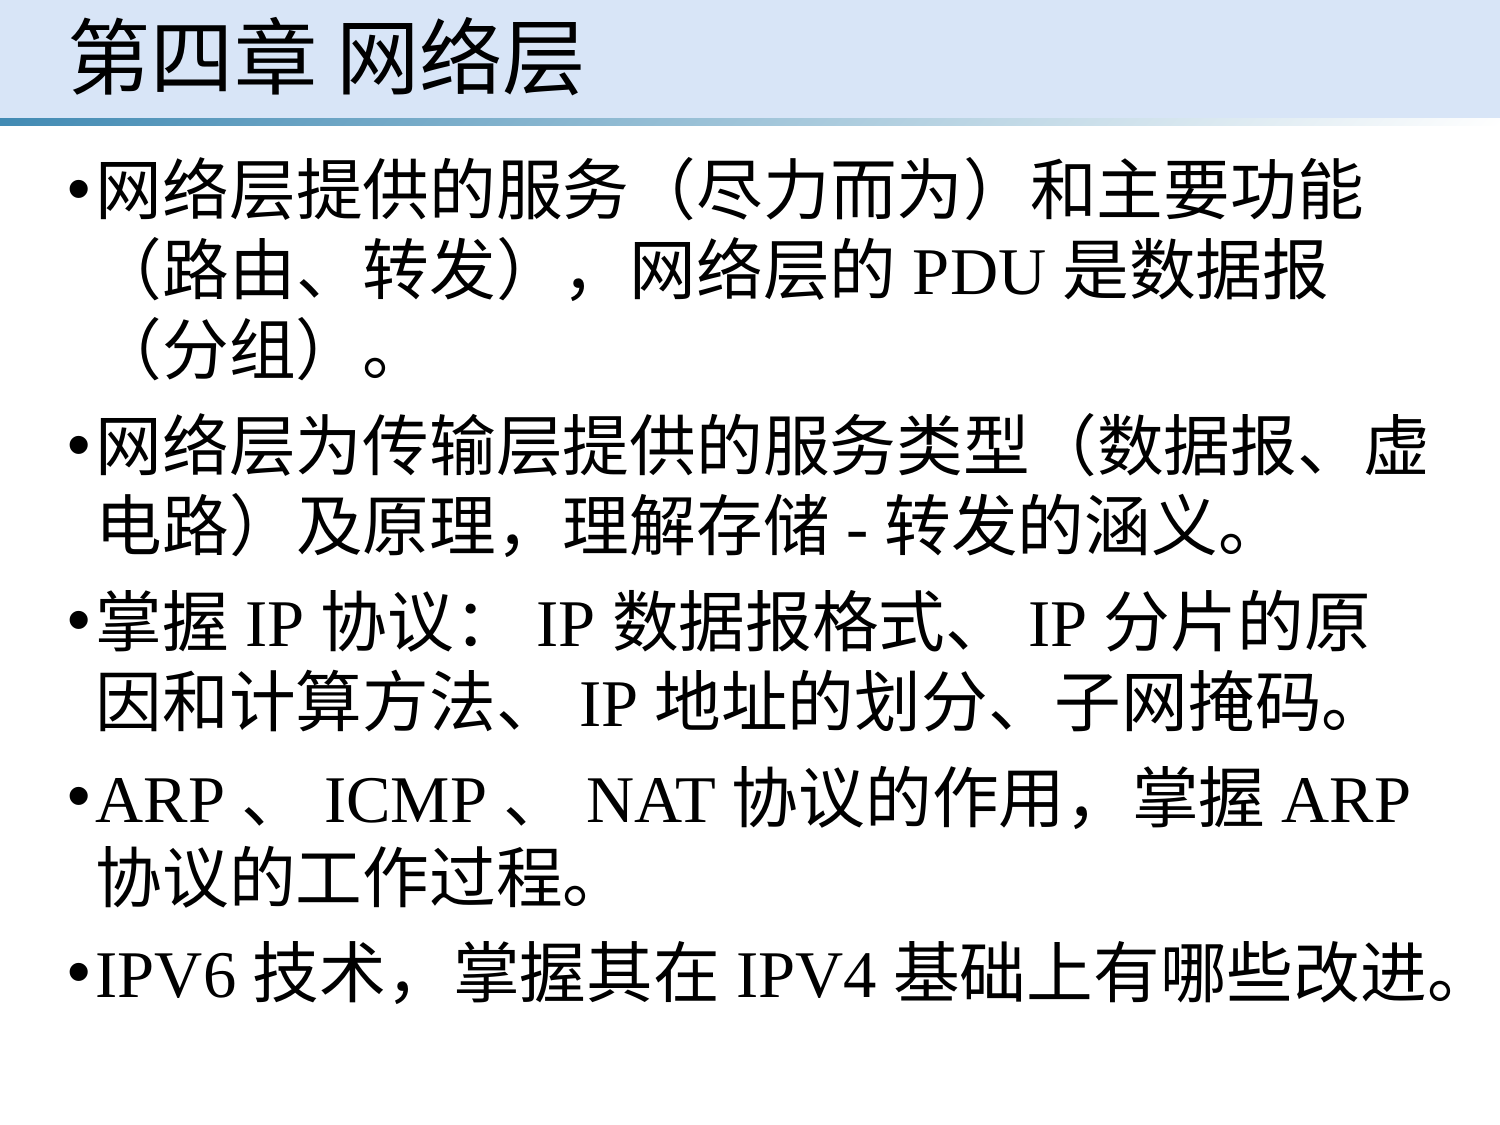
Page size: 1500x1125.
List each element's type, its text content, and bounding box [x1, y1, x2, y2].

list 网络层提供的服务（尽力而为）和主要功能（路由、转发），网络层的PDU是数据报（分组）。 网络层为传输层提供的服务类型（数据报、虚电路）及原理，理解存储-转发的涵义。 掌握IP协议：IP数据报格式、IP分片的原因和计算方法、IP地址的划分、子网掩码。 ARP、ICMP、NAT协议的作用，掌握ARP协议的工作过程。 IPV6技术，掌握其在IPV4基础上有哪些改进。 [52, 140, 1448, 1080]
title 第四章 网络层 [52, 0, 1448, 123]
